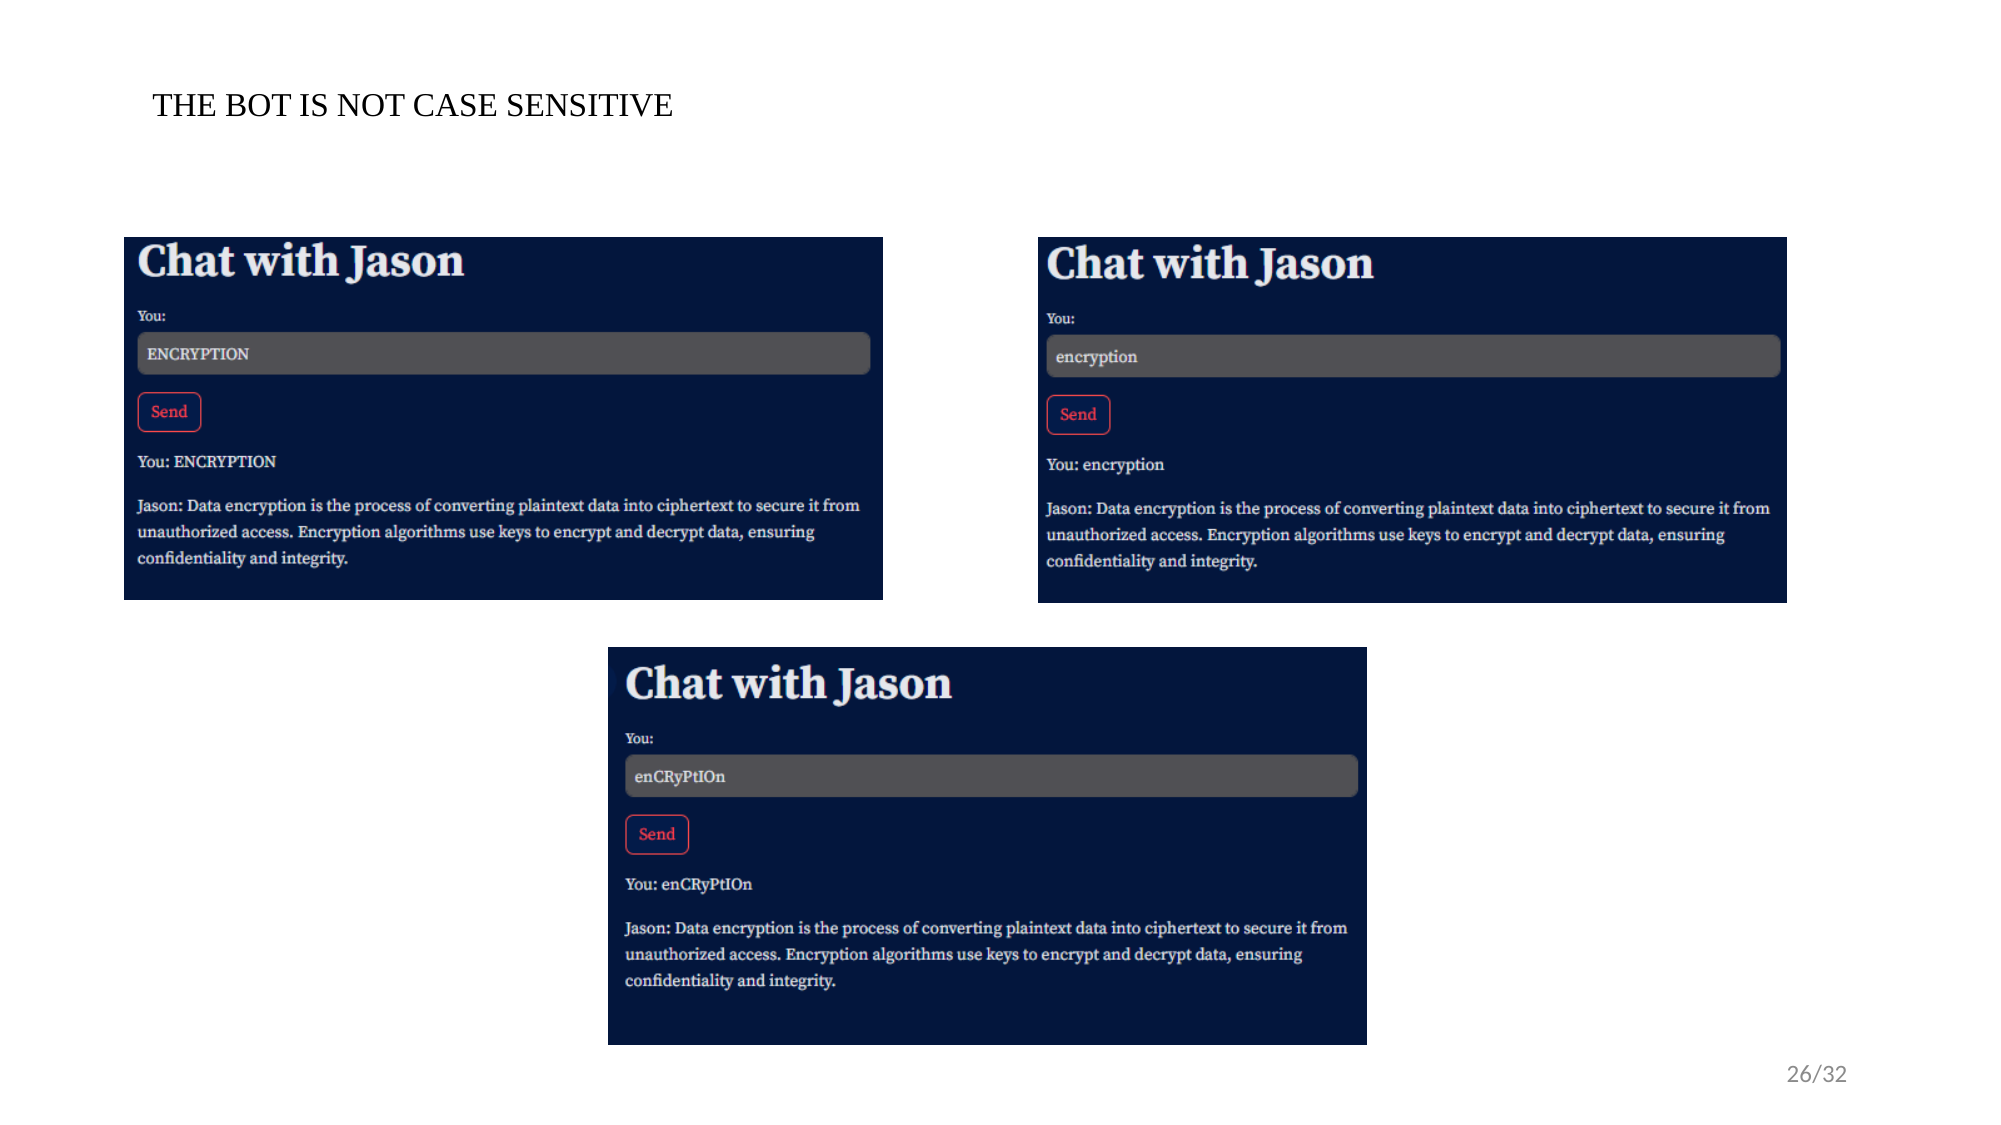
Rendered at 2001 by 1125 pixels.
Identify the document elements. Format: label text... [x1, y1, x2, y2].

picture [124, 237, 883, 600]
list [1038, 237, 1787, 603]
picture [608, 646, 1367, 1045]
list THE BOT IS NOT CASE SENSITIVE [137, 80, 988, 1014]
slide_number 26/32 [1412, 1042, 1863, 1103]
